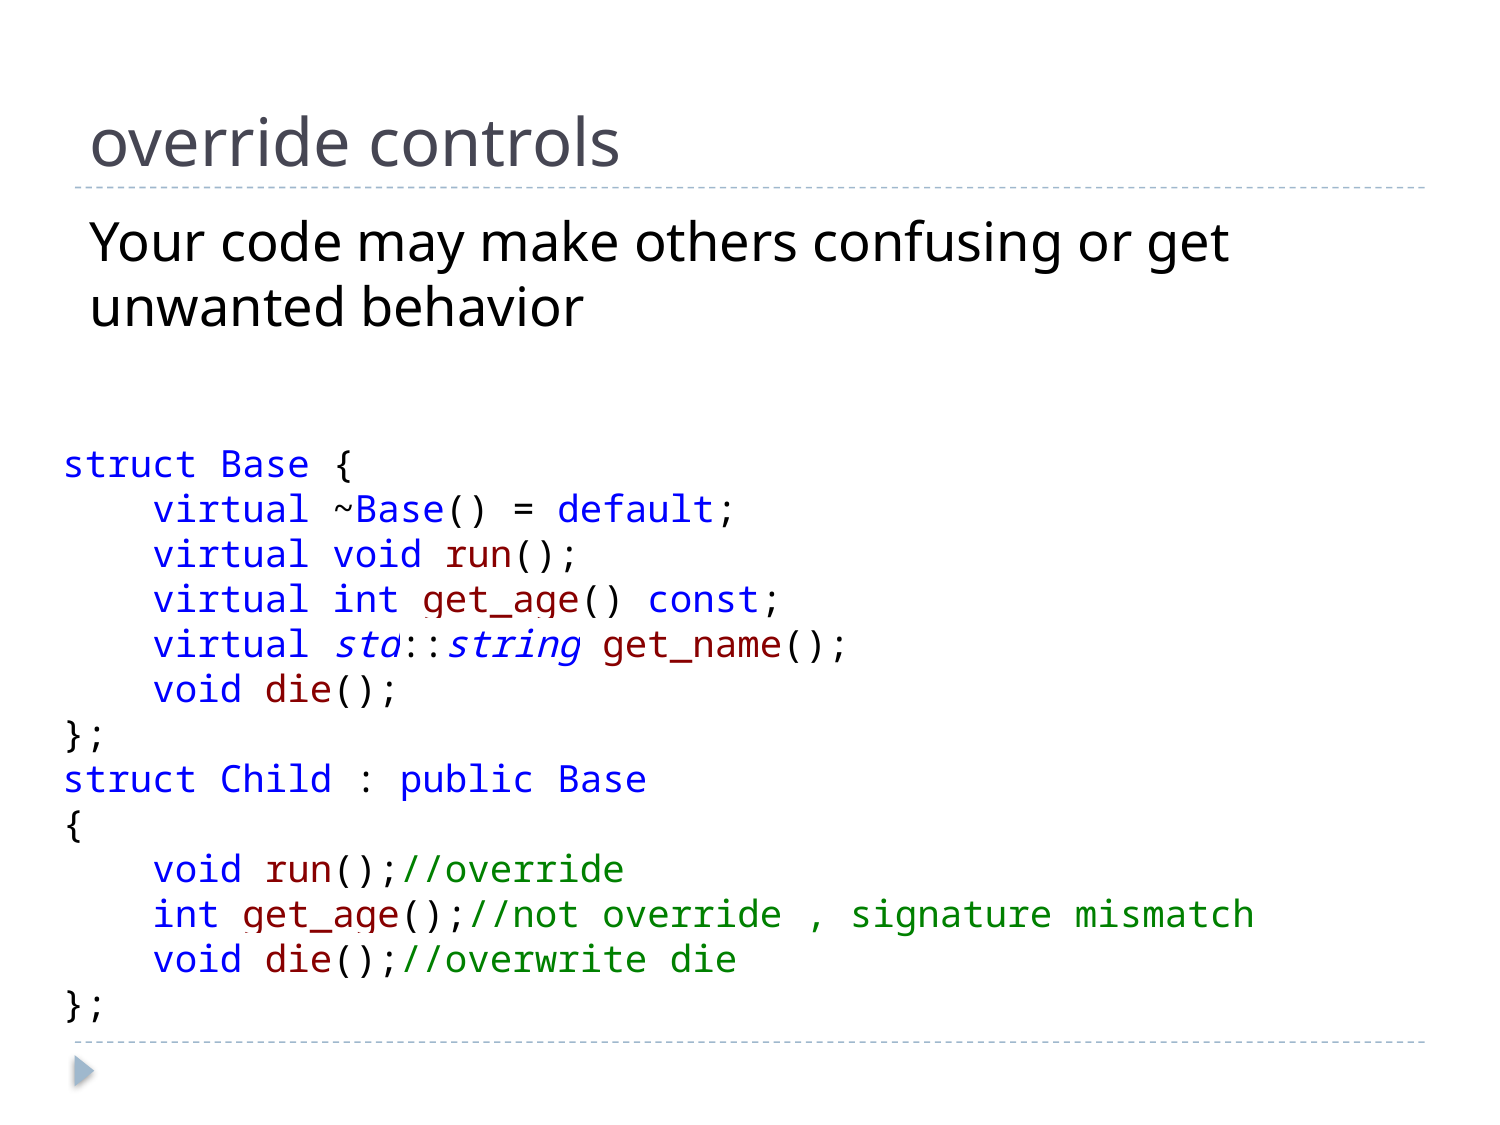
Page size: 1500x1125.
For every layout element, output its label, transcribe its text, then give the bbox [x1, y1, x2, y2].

list Your code may make others confusing or get unwanted behavior [75, 200, 1425, 1010]
text_box struct Base { virtual ~Base() = default; virtual void run(); virtual int get_age() const; virtual std::string get_name(); void die(); }; struct Child : public Base { void run();//override int get_age();//not override , signature mismatch void die();//overwrite die }; [47, 432, 1270, 1033]
title override controls [75, 24, 1425, 188]
